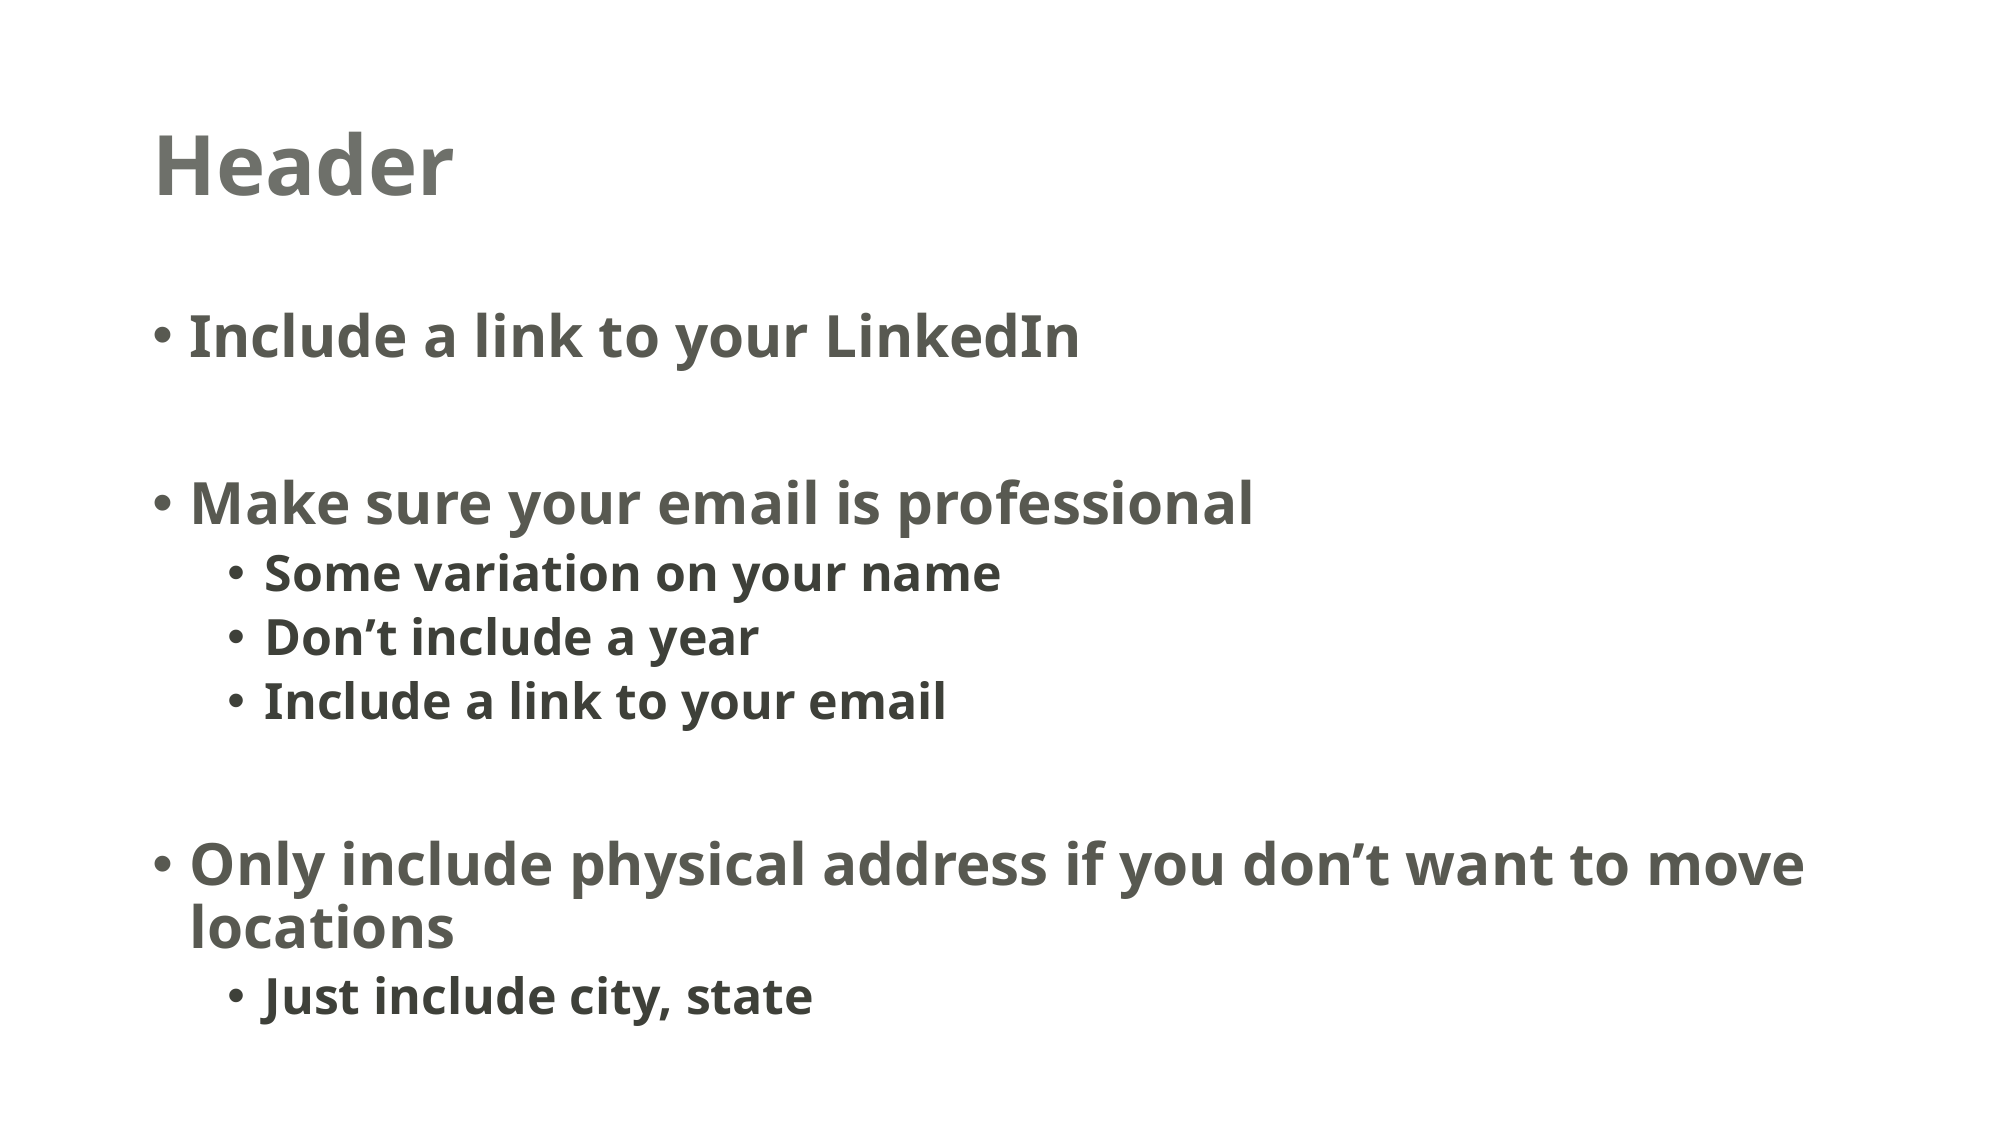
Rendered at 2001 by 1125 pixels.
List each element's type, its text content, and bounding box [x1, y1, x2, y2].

list Include a link to your LinkedIn Make sure your email is professional Some variation on your name Don’t include a year Include a link to your email Only include physical address if you don’t want to move locations Just include city, state [137, 299, 1863, 1014]
title Header [137, 59, 1863, 278]
